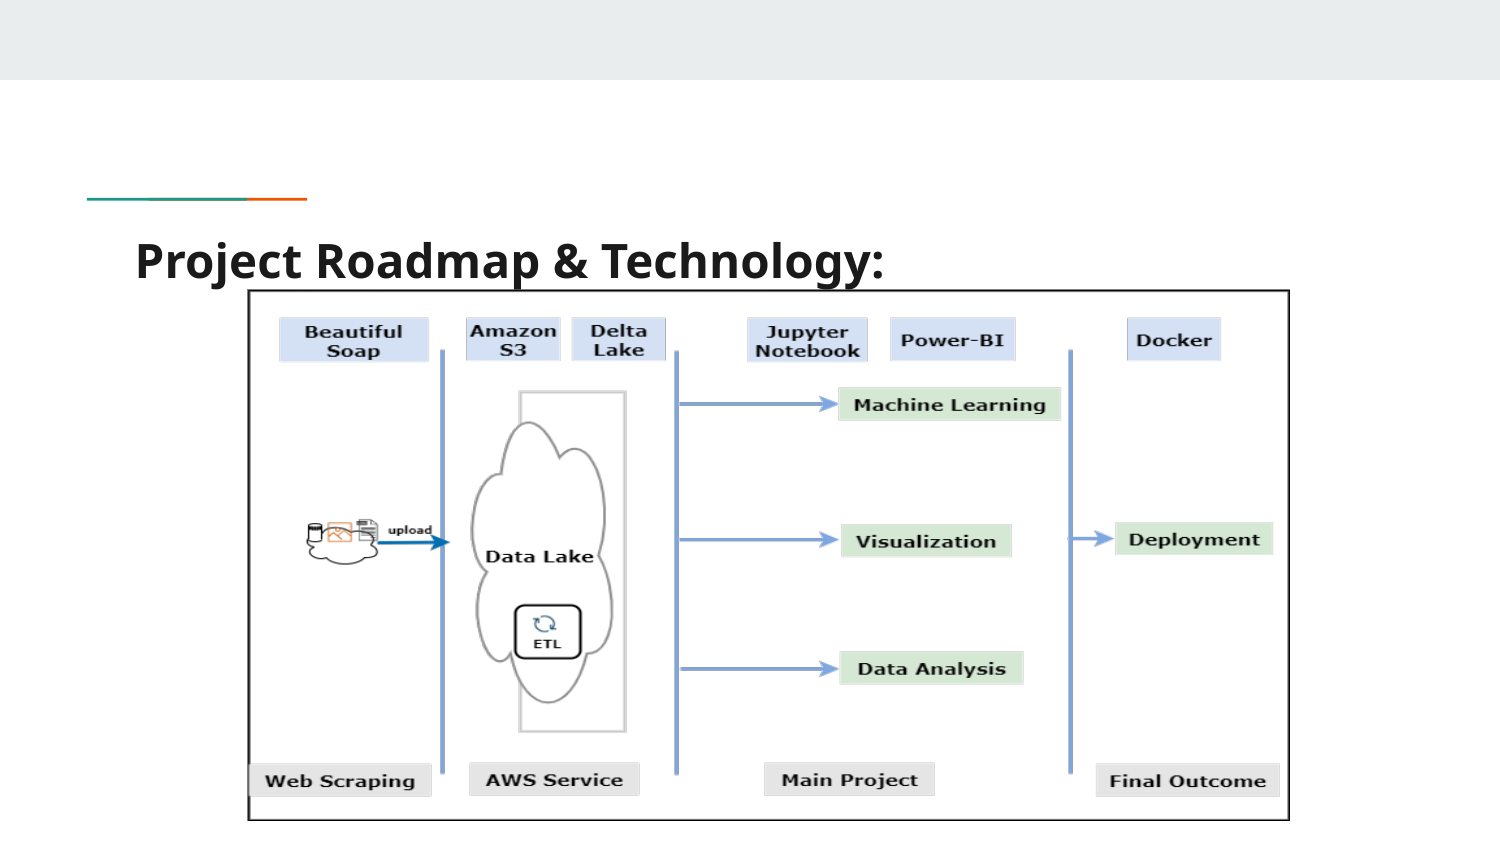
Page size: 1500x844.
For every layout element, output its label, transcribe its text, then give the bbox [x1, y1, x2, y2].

picture [246, 289, 1290, 821]
title Project Roadmap & Technology: [119, 216, 1381, 305]
